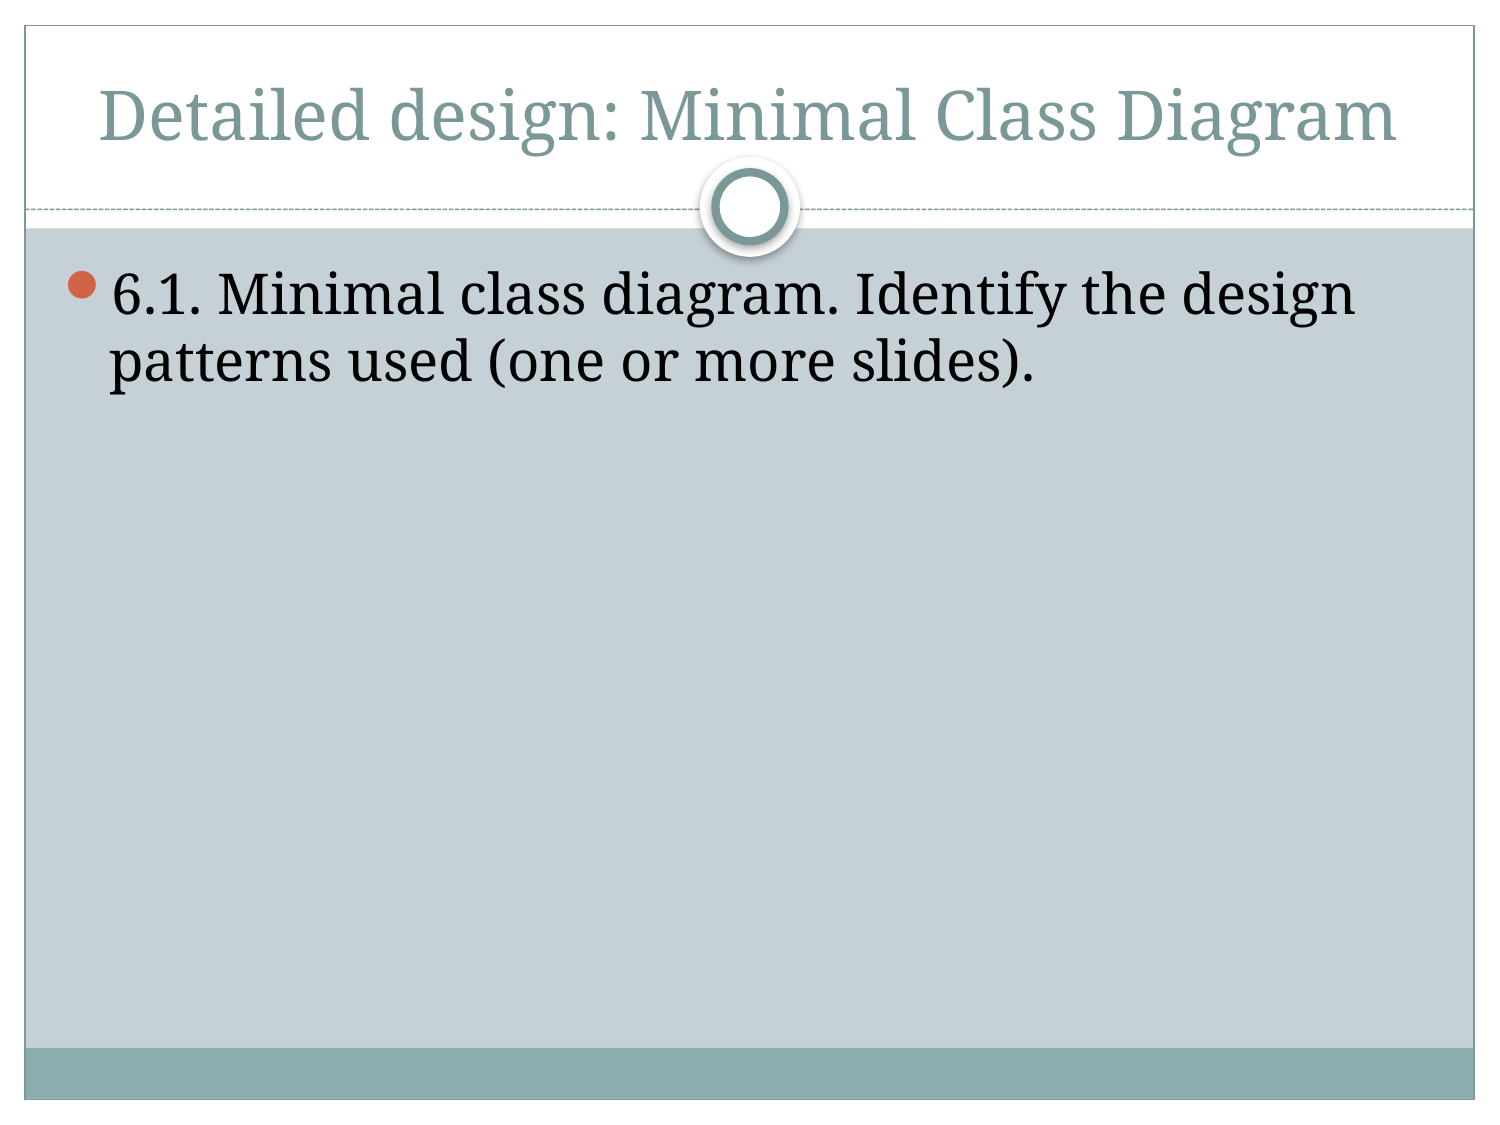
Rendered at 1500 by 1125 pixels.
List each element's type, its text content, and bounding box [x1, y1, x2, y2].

title Detailed design: Minimal Class Diagram [49, 37, 1450, 162]
list 6.1. Minimal class diagram. Identify the design patterns used (one or more slides). [49, 250, 1445, 1001]
